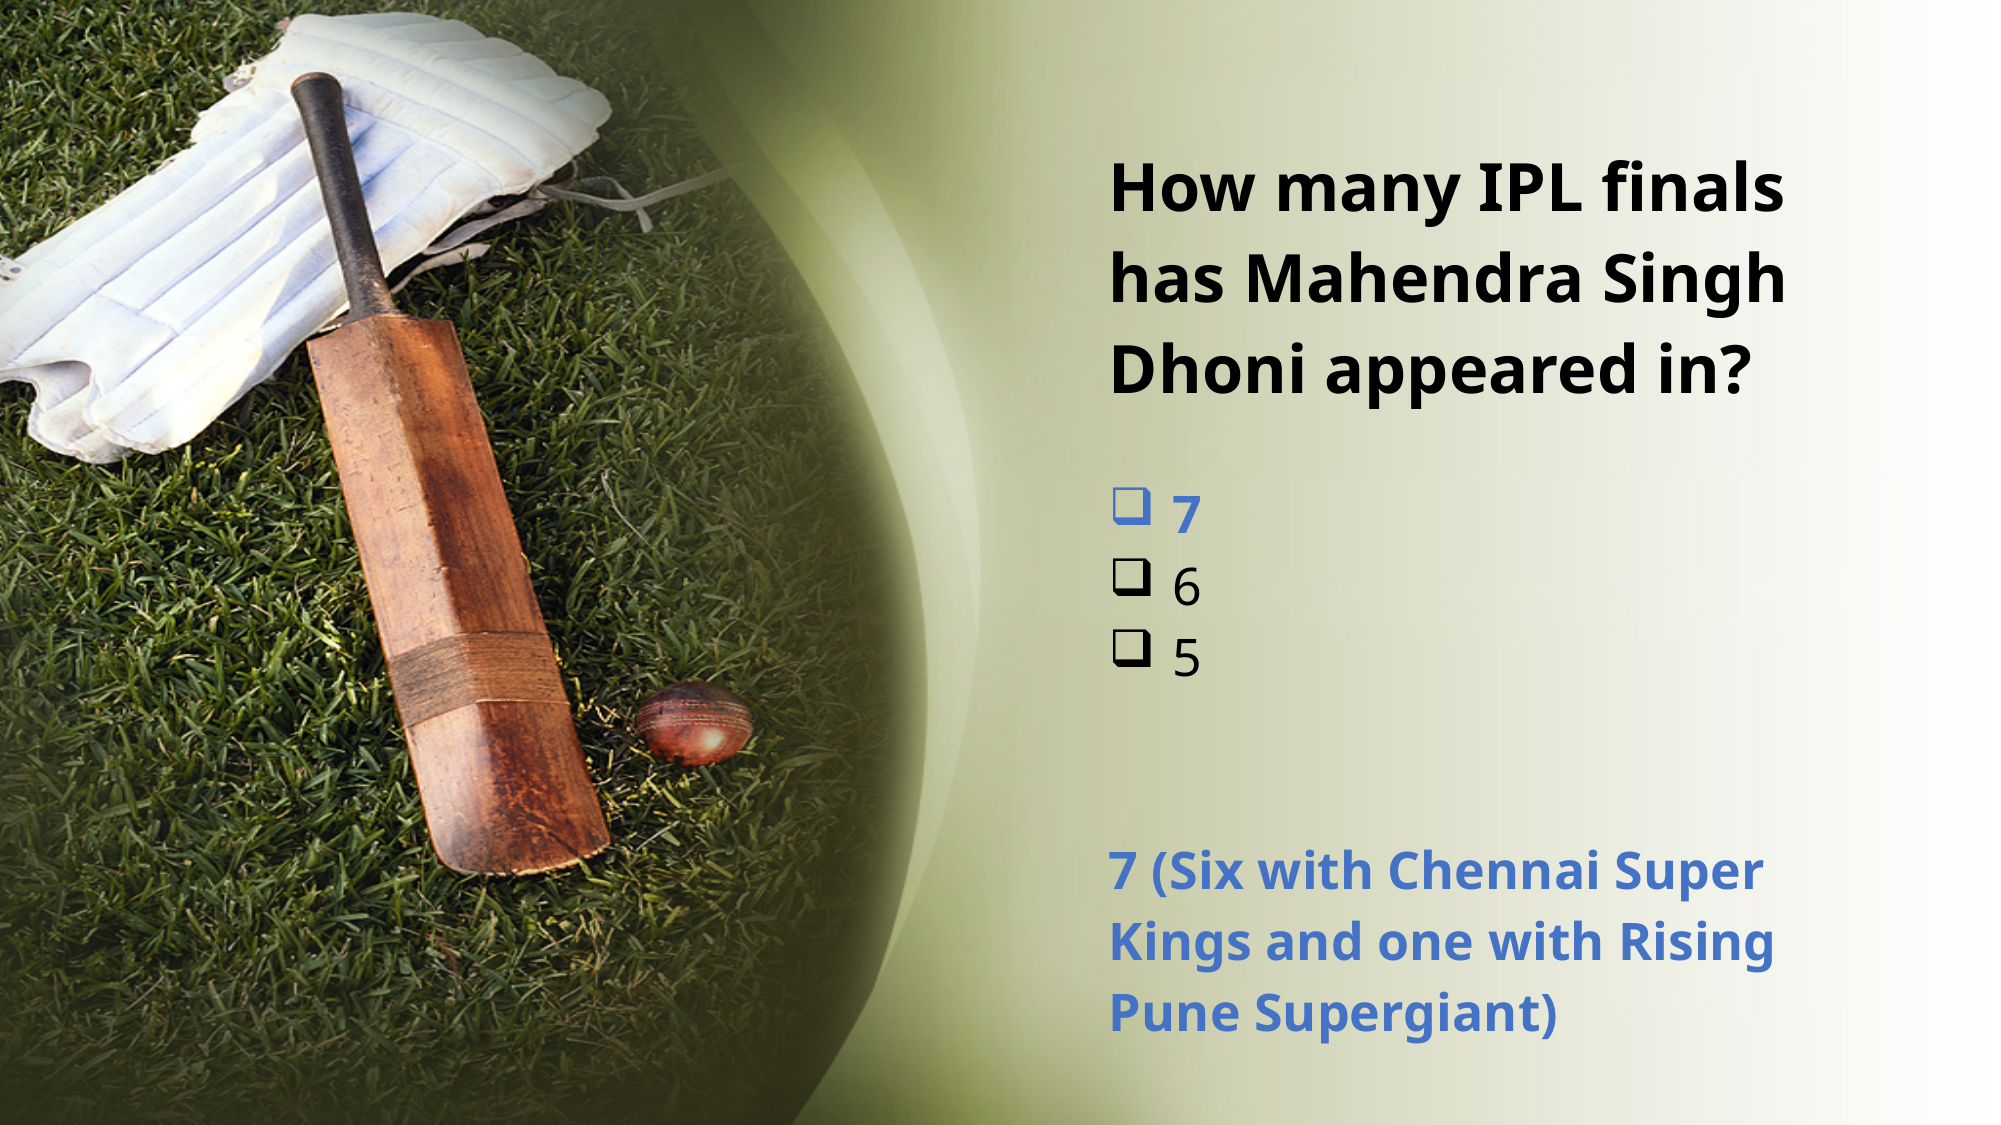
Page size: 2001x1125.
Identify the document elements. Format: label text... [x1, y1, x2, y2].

title How many IPL finals has Mahendra Singh Dhoni appeared in? [1093, 75, 1922, 465]
picture [0, 0, 2001, 1125]
text_box 7 6 5 7 (Six with Chennai Super Kings and one with Rising Pune Supergiant) [1093, 465, 1922, 1050]
